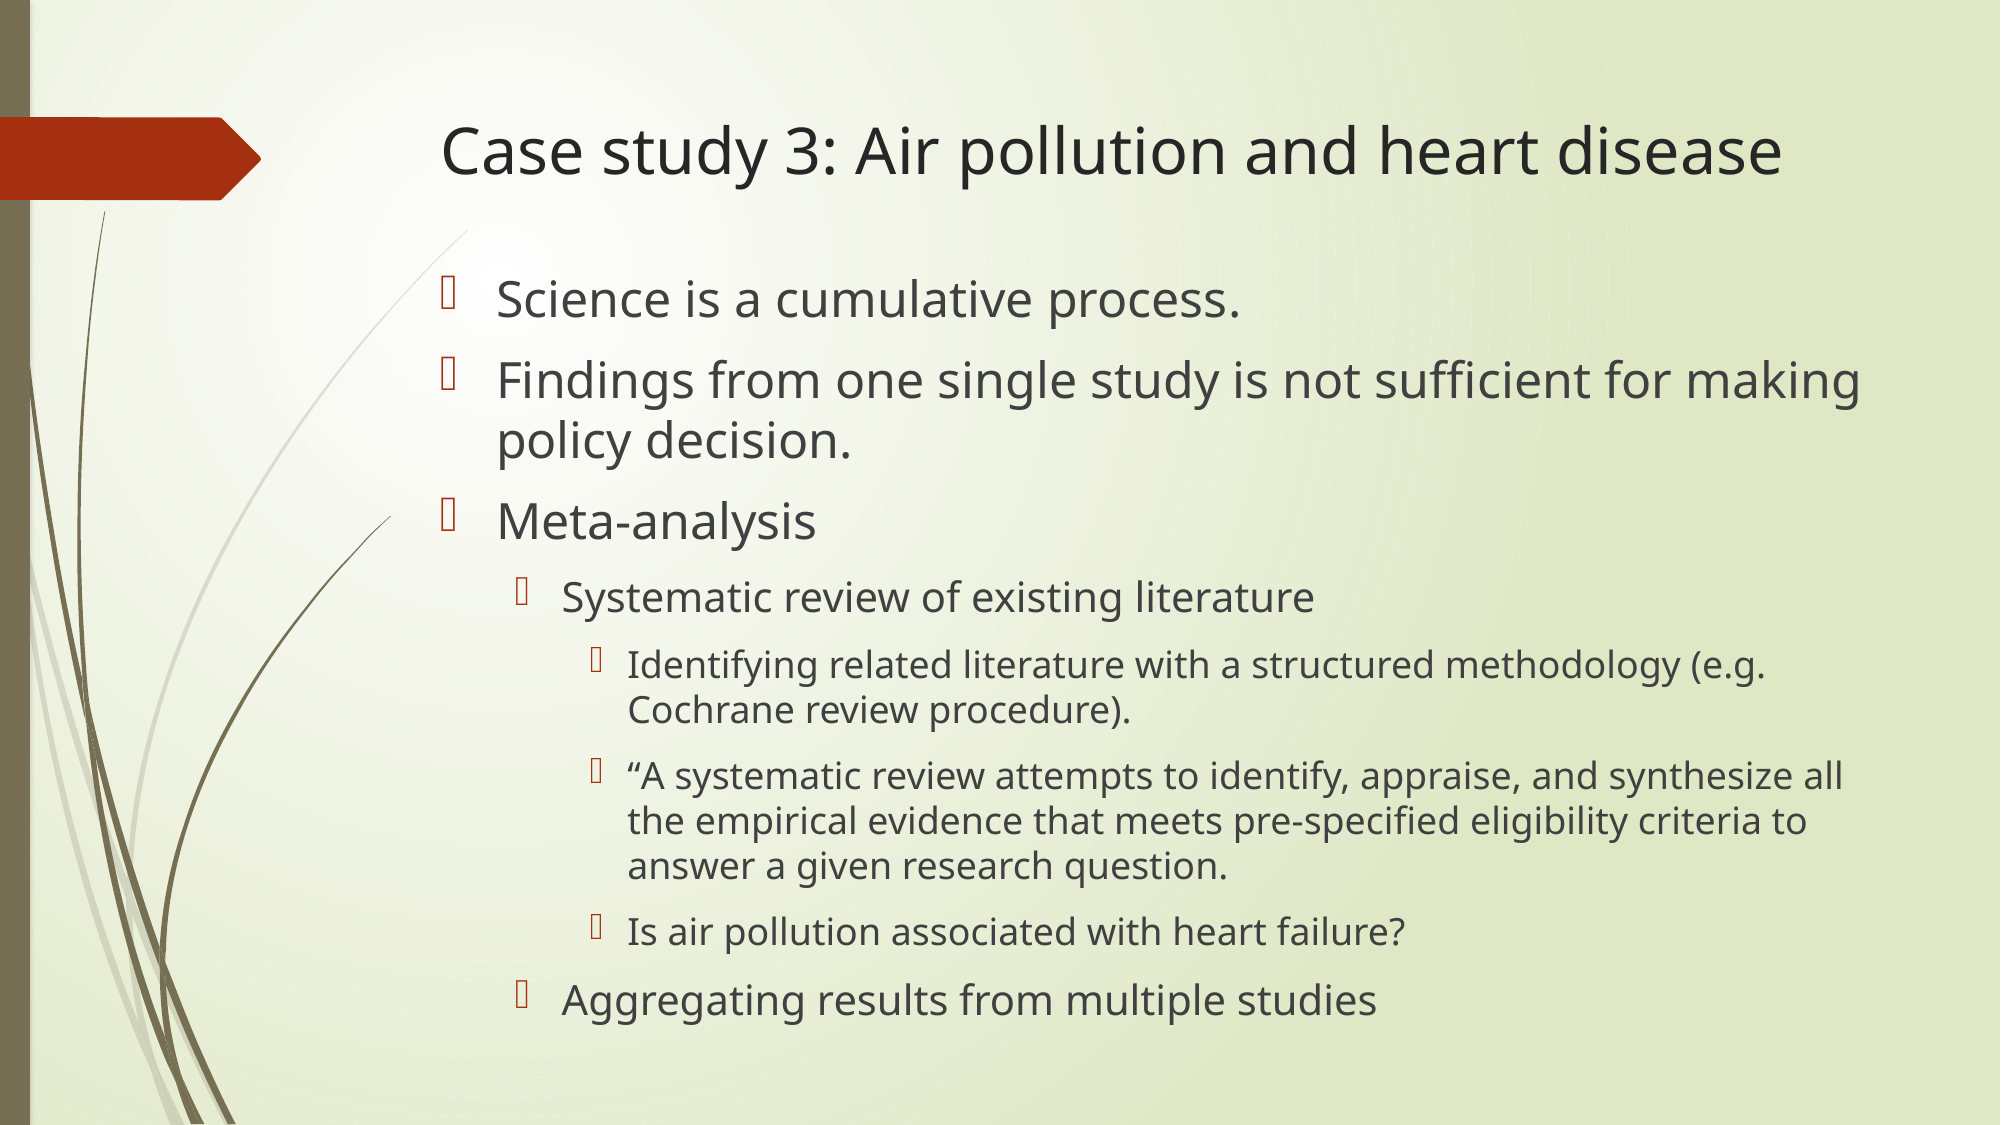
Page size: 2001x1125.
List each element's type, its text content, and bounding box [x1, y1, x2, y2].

title Case study 3: Air pollution and heart disease [425, 102, 1888, 260]
list Science is a cumulative process. Findings from one single study is not sufficient for making policy decision. Meta-analysis Systematic review of existing literature Identifying related literature with a structured methodology (e.g. Cochrane review procedure). “A systematic review attempts to identify, appraise, and synthesize all the empirical evidence that meets pre-specified eligibility criteria to answer a given research question. Is air pollution associated with heart failure? Aggregating results from multiple studies [424, 260, 1888, 1057]
